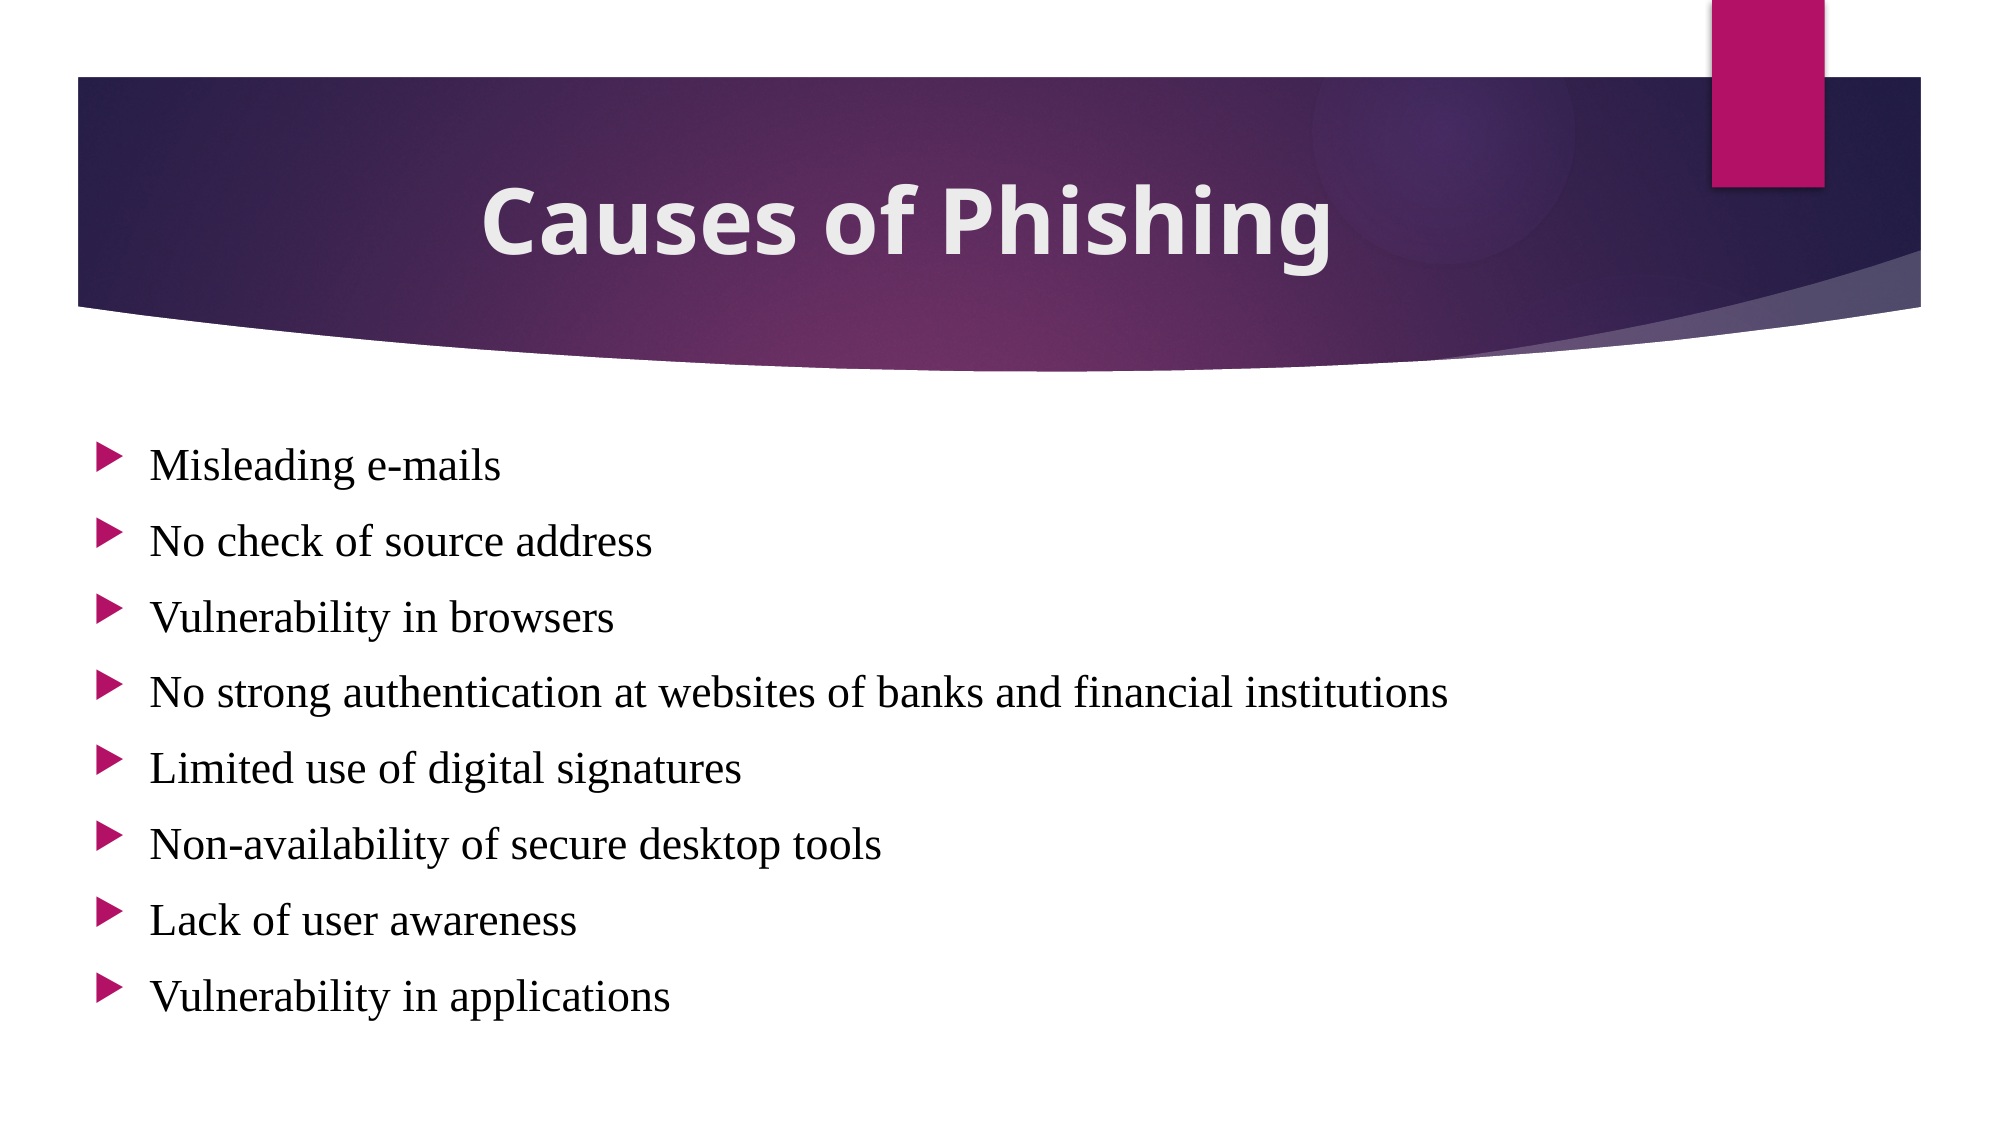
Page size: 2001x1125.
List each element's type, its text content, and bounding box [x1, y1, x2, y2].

title Causes of Phishing [189, 159, 1627, 276]
list Misleading e-mails No check of source address Vulnerability in browsers No strong authentication at websites of banks and financial institutions Limited use of digital signatures Non-availability of secure desktop tools Lack of user awareness Vulnerability in applications [78, 427, 1638, 1038]
